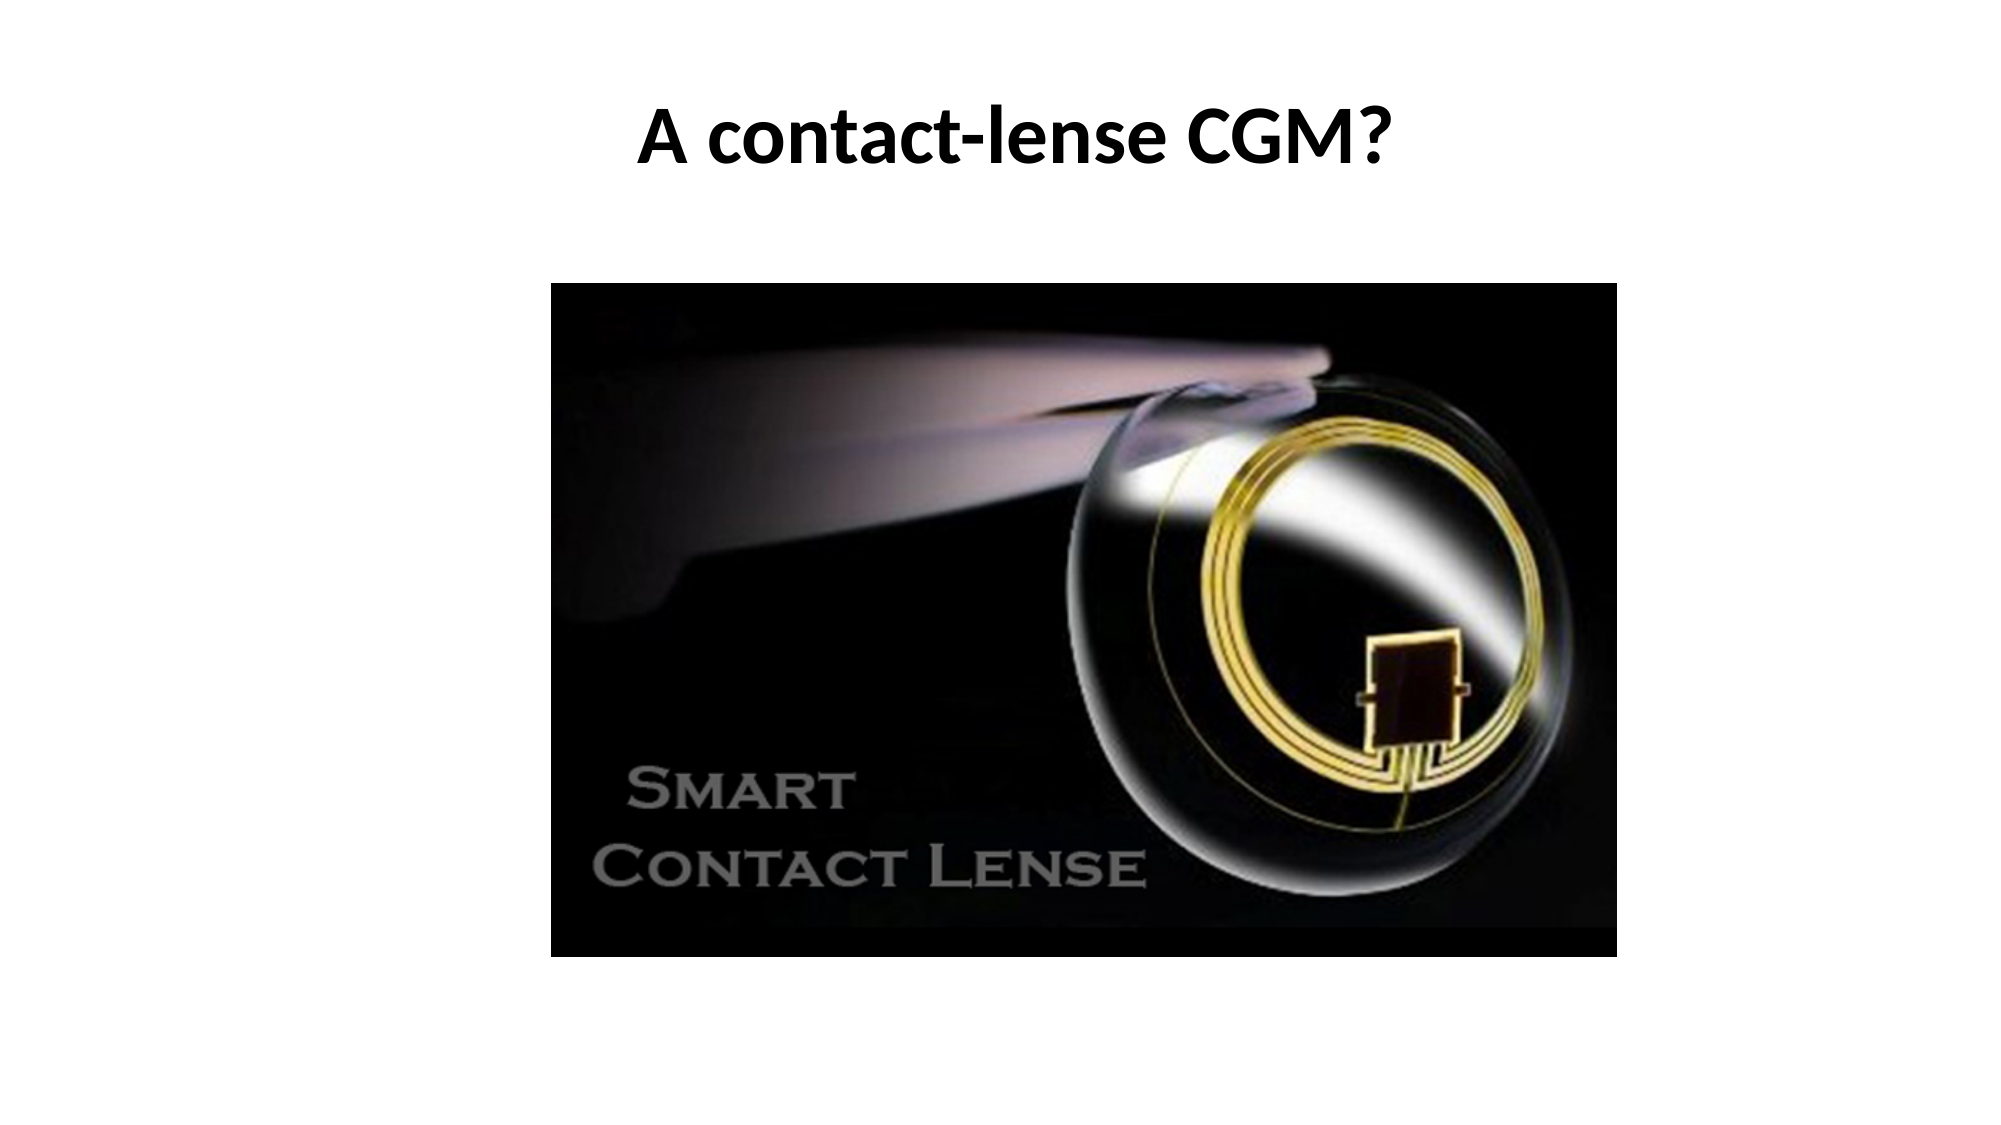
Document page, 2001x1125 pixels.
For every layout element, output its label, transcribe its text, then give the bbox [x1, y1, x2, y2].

text_box A contact-lense CGM? [623, 73, 1470, 189]
picture [551, 283, 1617, 957]
